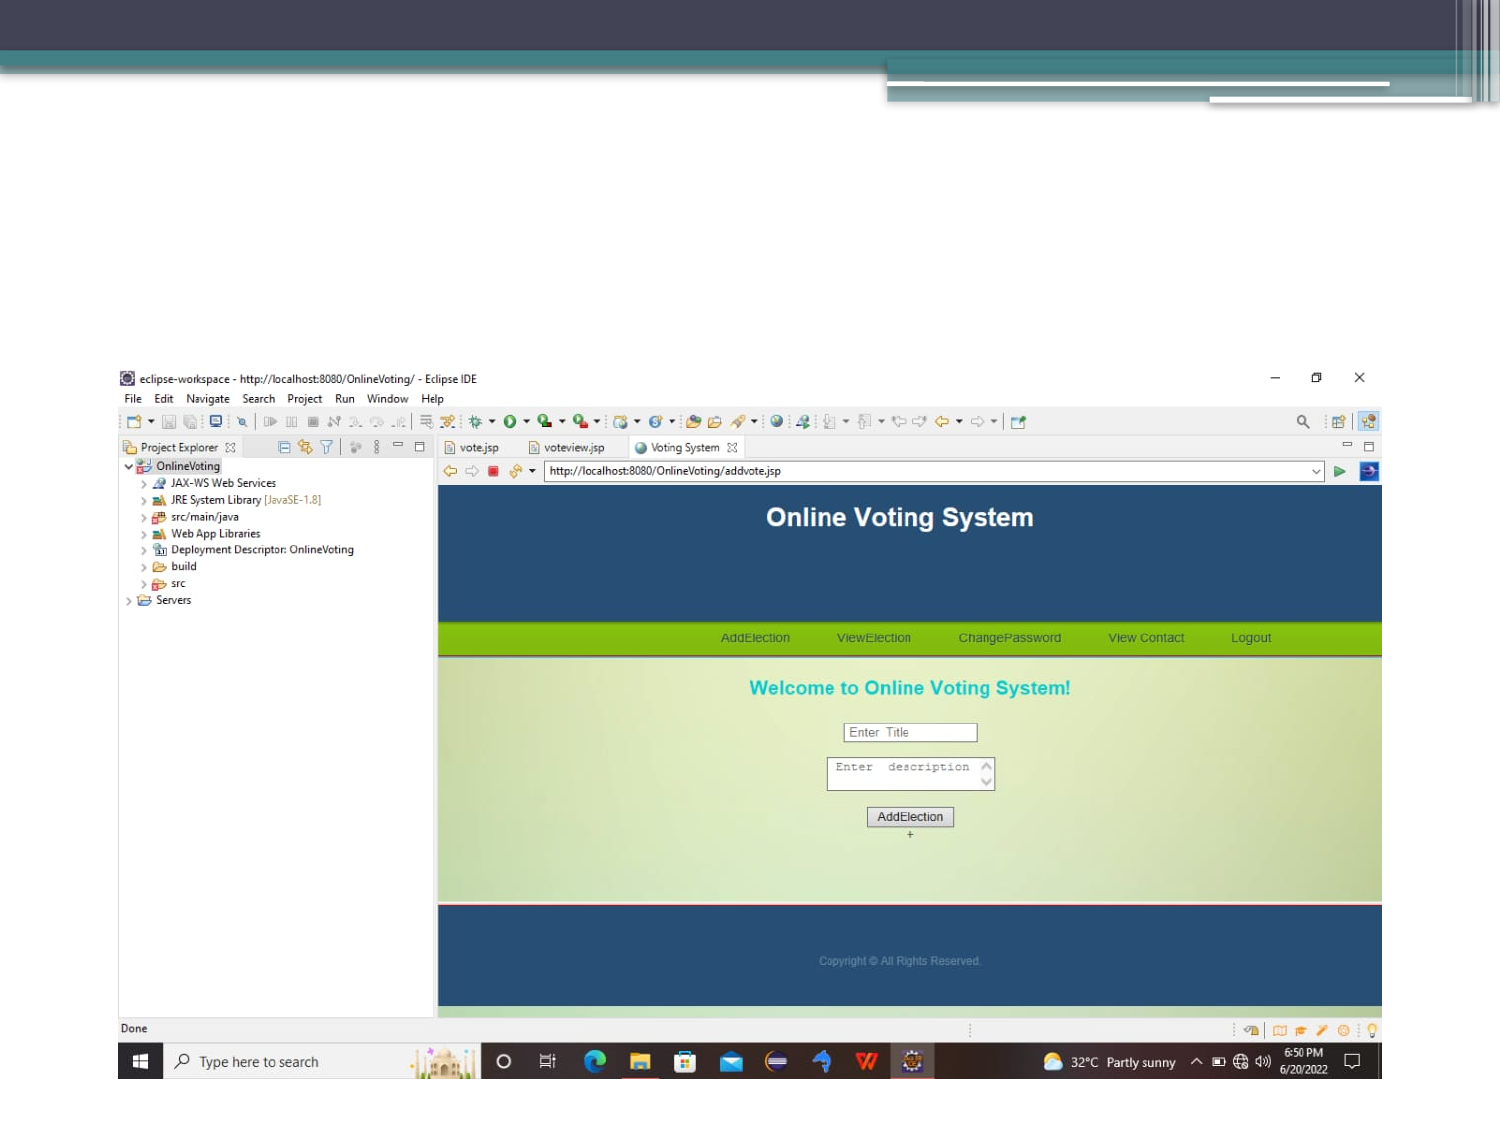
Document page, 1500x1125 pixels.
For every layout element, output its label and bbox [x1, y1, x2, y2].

list [118, 368, 1382, 1079]
